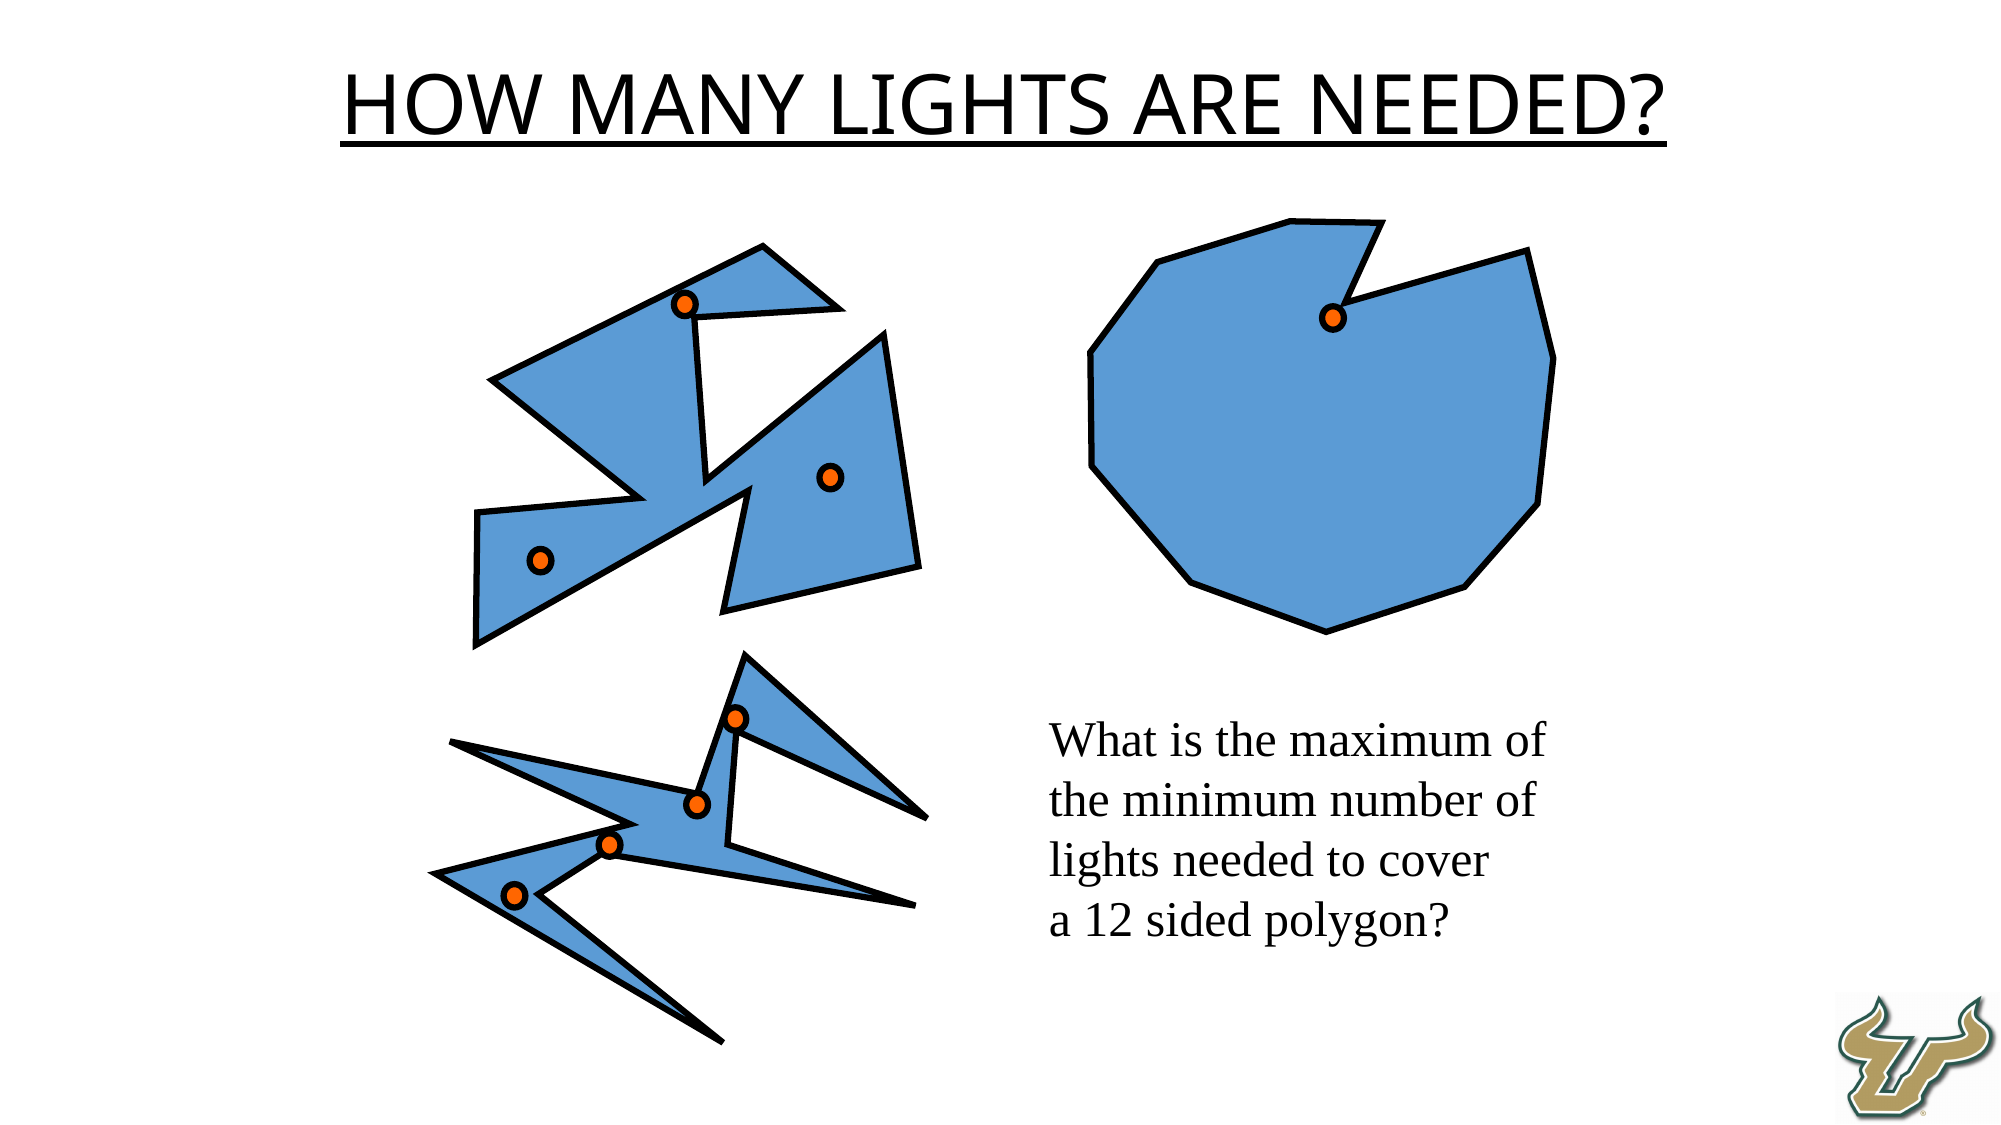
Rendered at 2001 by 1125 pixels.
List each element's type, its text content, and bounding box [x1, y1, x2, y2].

text_box [435, 655, 928, 1043]
text_box [724, 707, 747, 731]
text_box What is the maximum of the minimum number of lights needed to cover a 12 sided polygon? [1033, 698, 1565, 954]
picture [1835, 992, 2000, 1124]
text_box [673, 292, 696, 317]
text_box [1322, 306, 1344, 330]
list How many lights are needed? [261, 43, 1739, 172]
text_box [1090, 221, 1554, 632]
text_box [475, 246, 919, 646]
text_box [503, 884, 526, 908]
text_box [598, 833, 621, 857]
text_box [686, 792, 709, 817]
text_box [529, 548, 552, 573]
text_box [819, 465, 842, 490]
